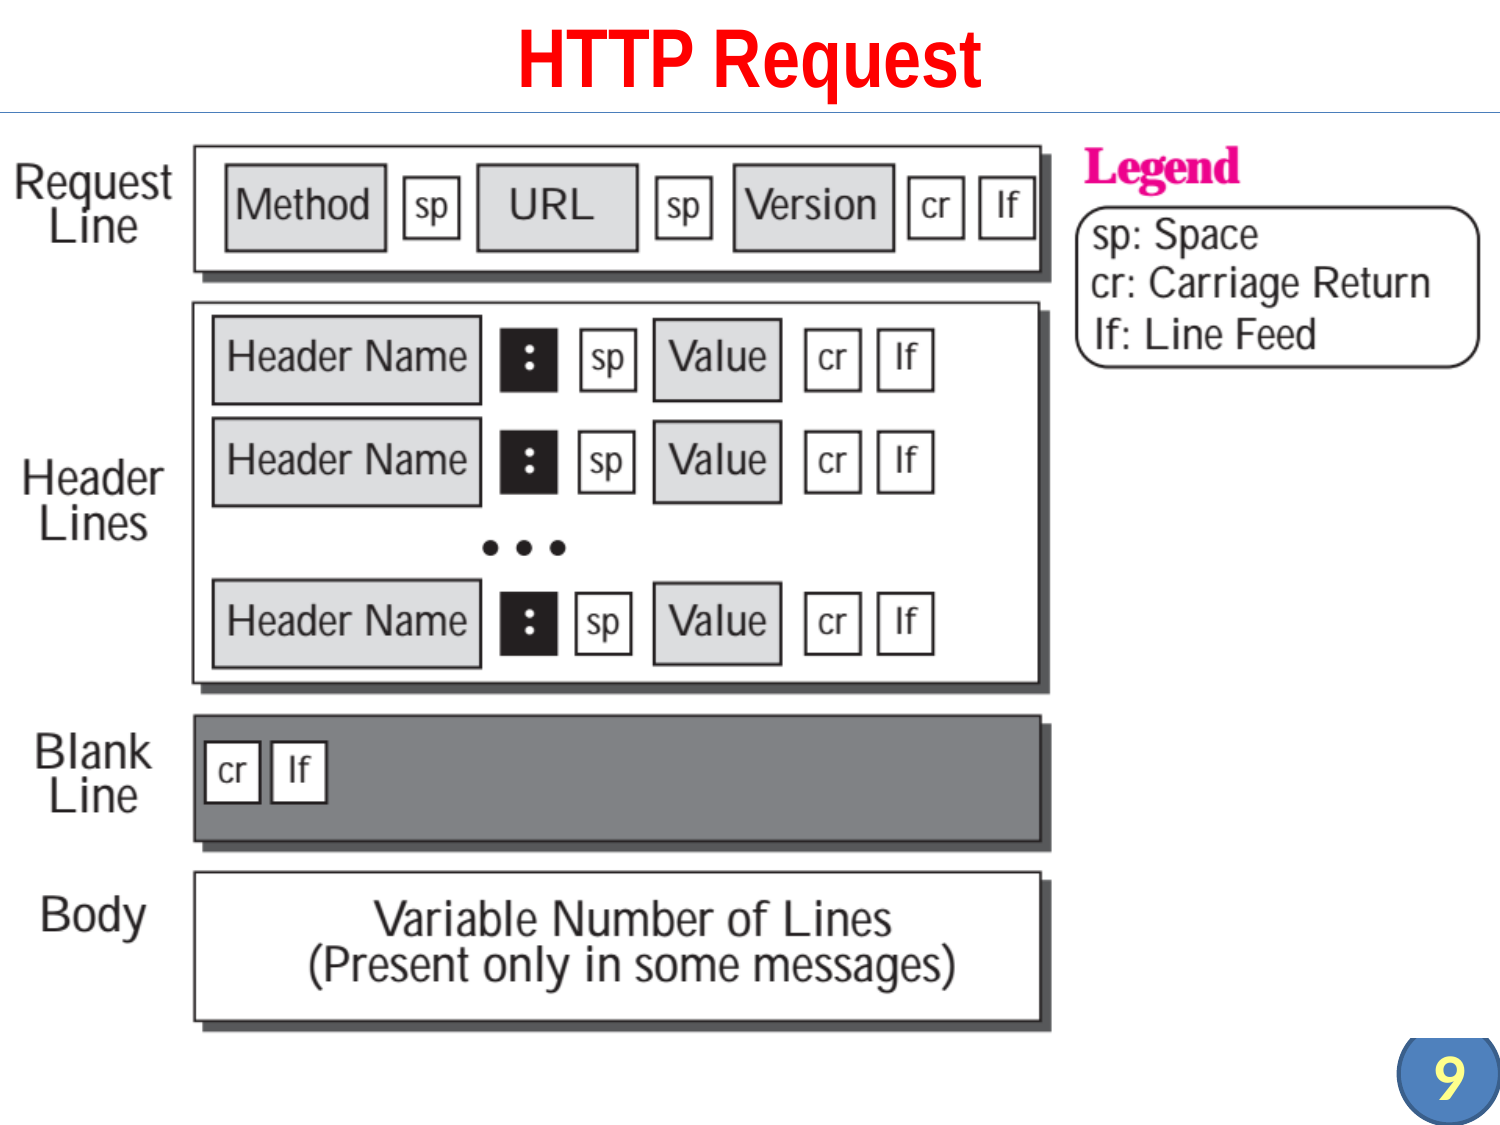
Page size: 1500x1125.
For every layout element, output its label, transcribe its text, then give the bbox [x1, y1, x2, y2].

title HTTP Request [0, 0, 1500, 113]
picture [7, 135, 1493, 1038]
slide_number 9 [1399, 1023, 1500, 1125]
